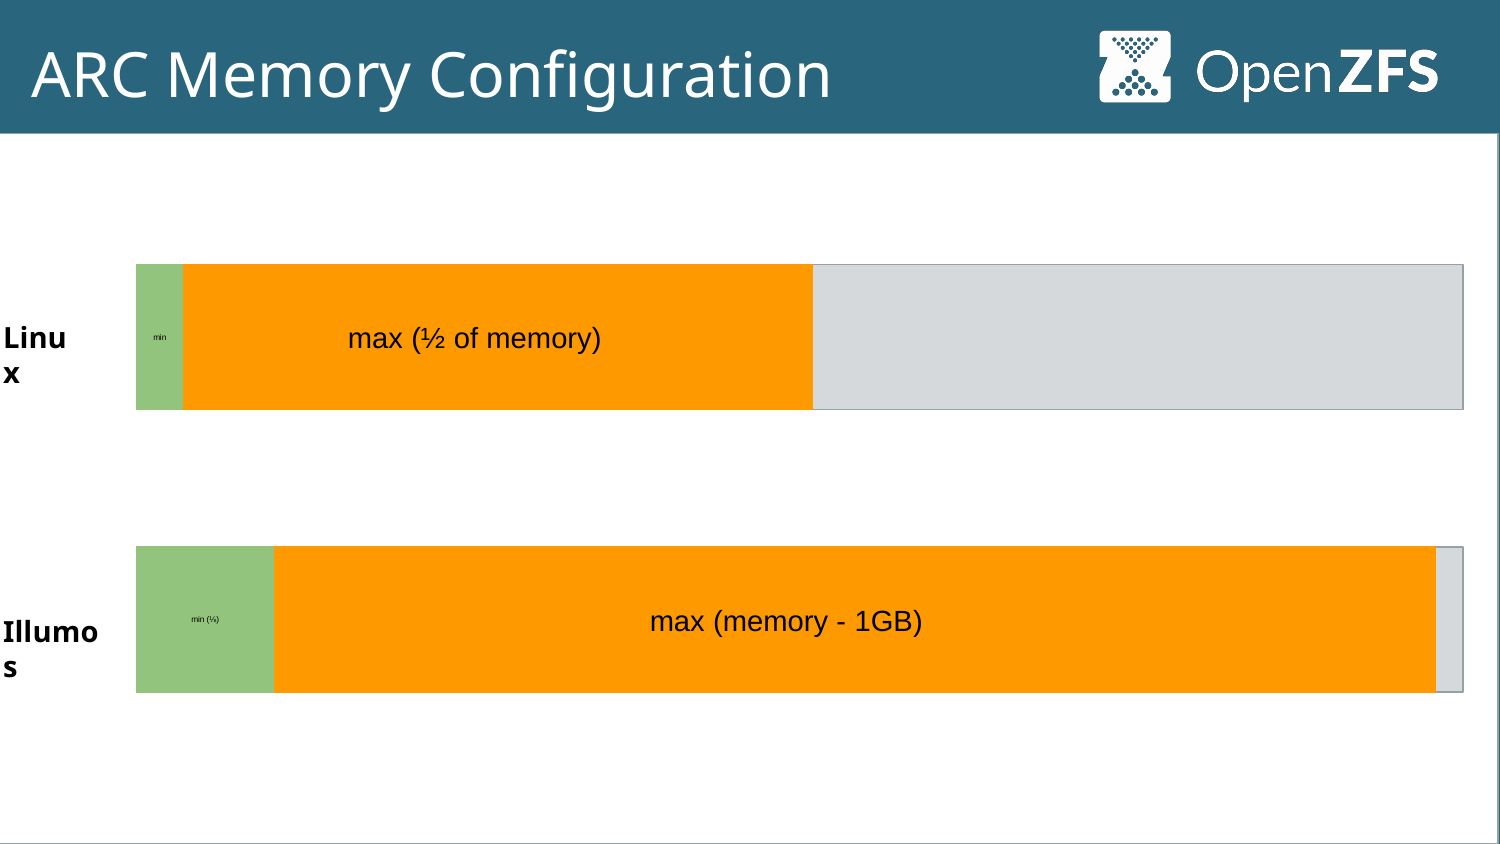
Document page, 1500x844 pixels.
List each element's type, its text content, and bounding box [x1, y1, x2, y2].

text_box Illumos [0, 598, 126, 642]
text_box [136, 546, 1464, 693]
text_box Linux [0, 304, 91, 349]
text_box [136, 264, 1464, 410]
title ARC Memory Configuration [16, 19, 1483, 114]
